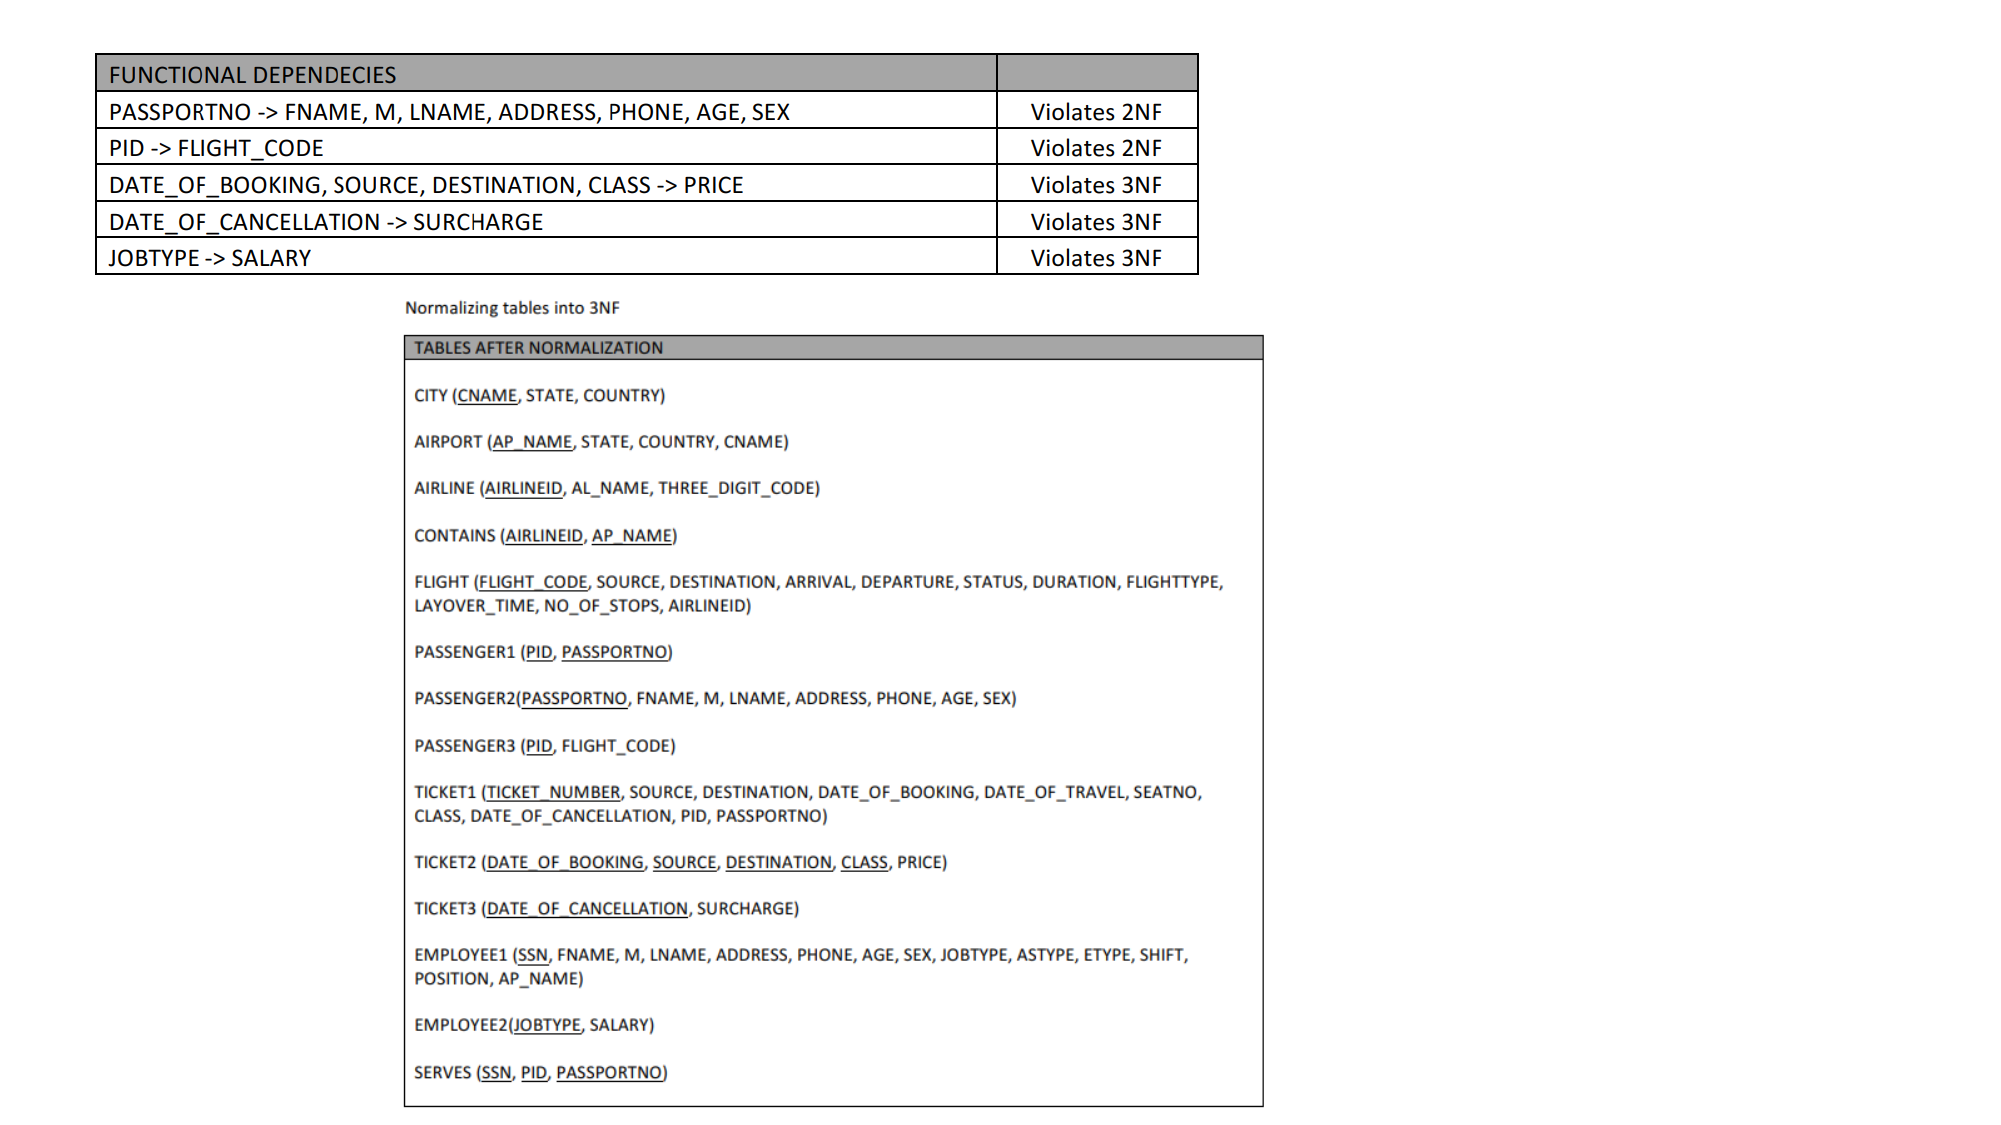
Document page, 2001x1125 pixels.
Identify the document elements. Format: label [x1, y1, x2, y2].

picture [64, 0, 1294, 1125]
